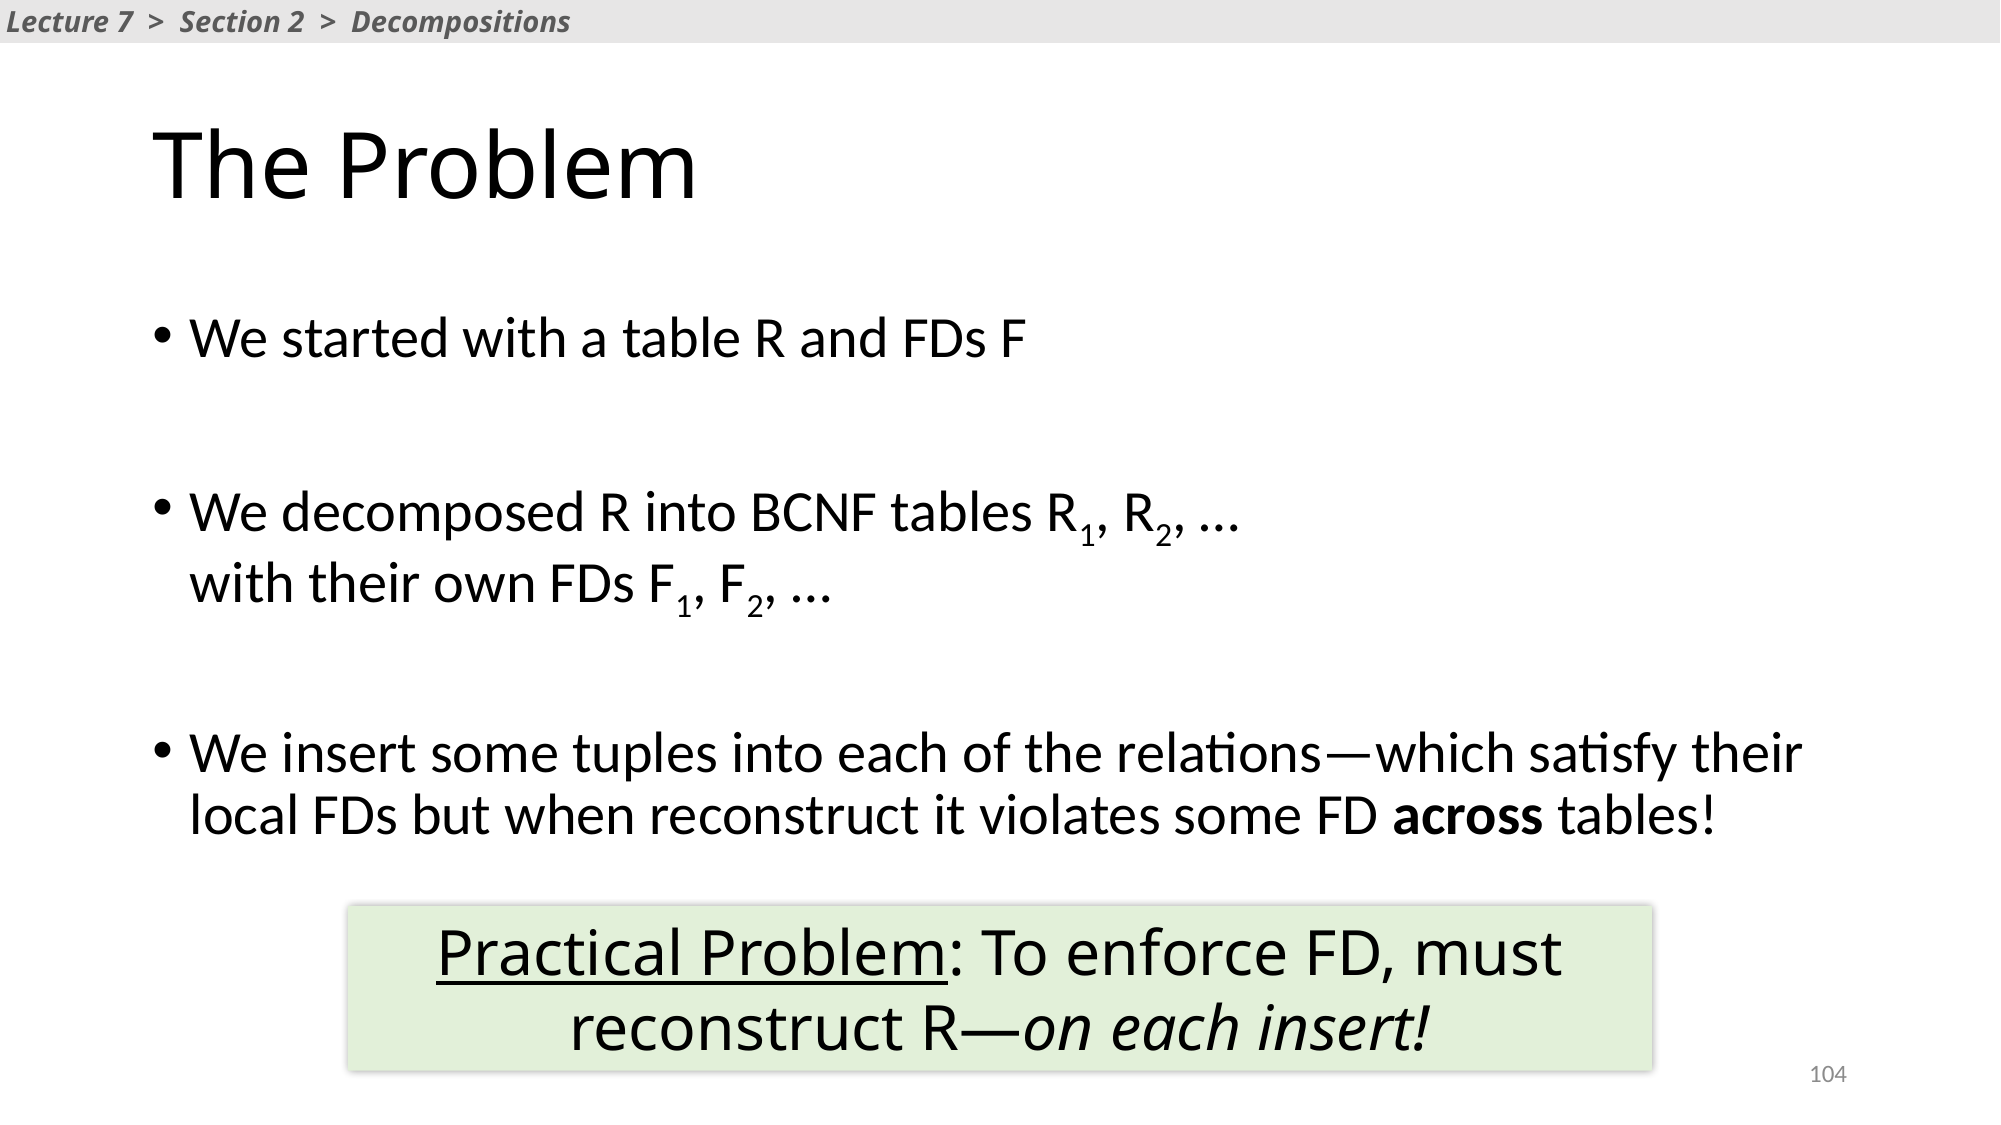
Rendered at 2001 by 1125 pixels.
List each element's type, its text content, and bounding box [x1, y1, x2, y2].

slide_number 104 [1412, 1042, 1863, 1103]
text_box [0, 0, 2000, 47]
title The Problem [137, 59, 1863, 278]
list We started with a table R and FDs F We decomposed R into BCNF tables R1, R2, … with their own FDs F1, F2, … We insert some tuples into each of the relations—which satisfy their local FDs but when reconstruct it violates some FD across tables! [137, 299, 1863, 1014]
text_box Practical Problem: To enforce FD, must reconstruct R—on each insert! [347, 905, 1652, 1071]
